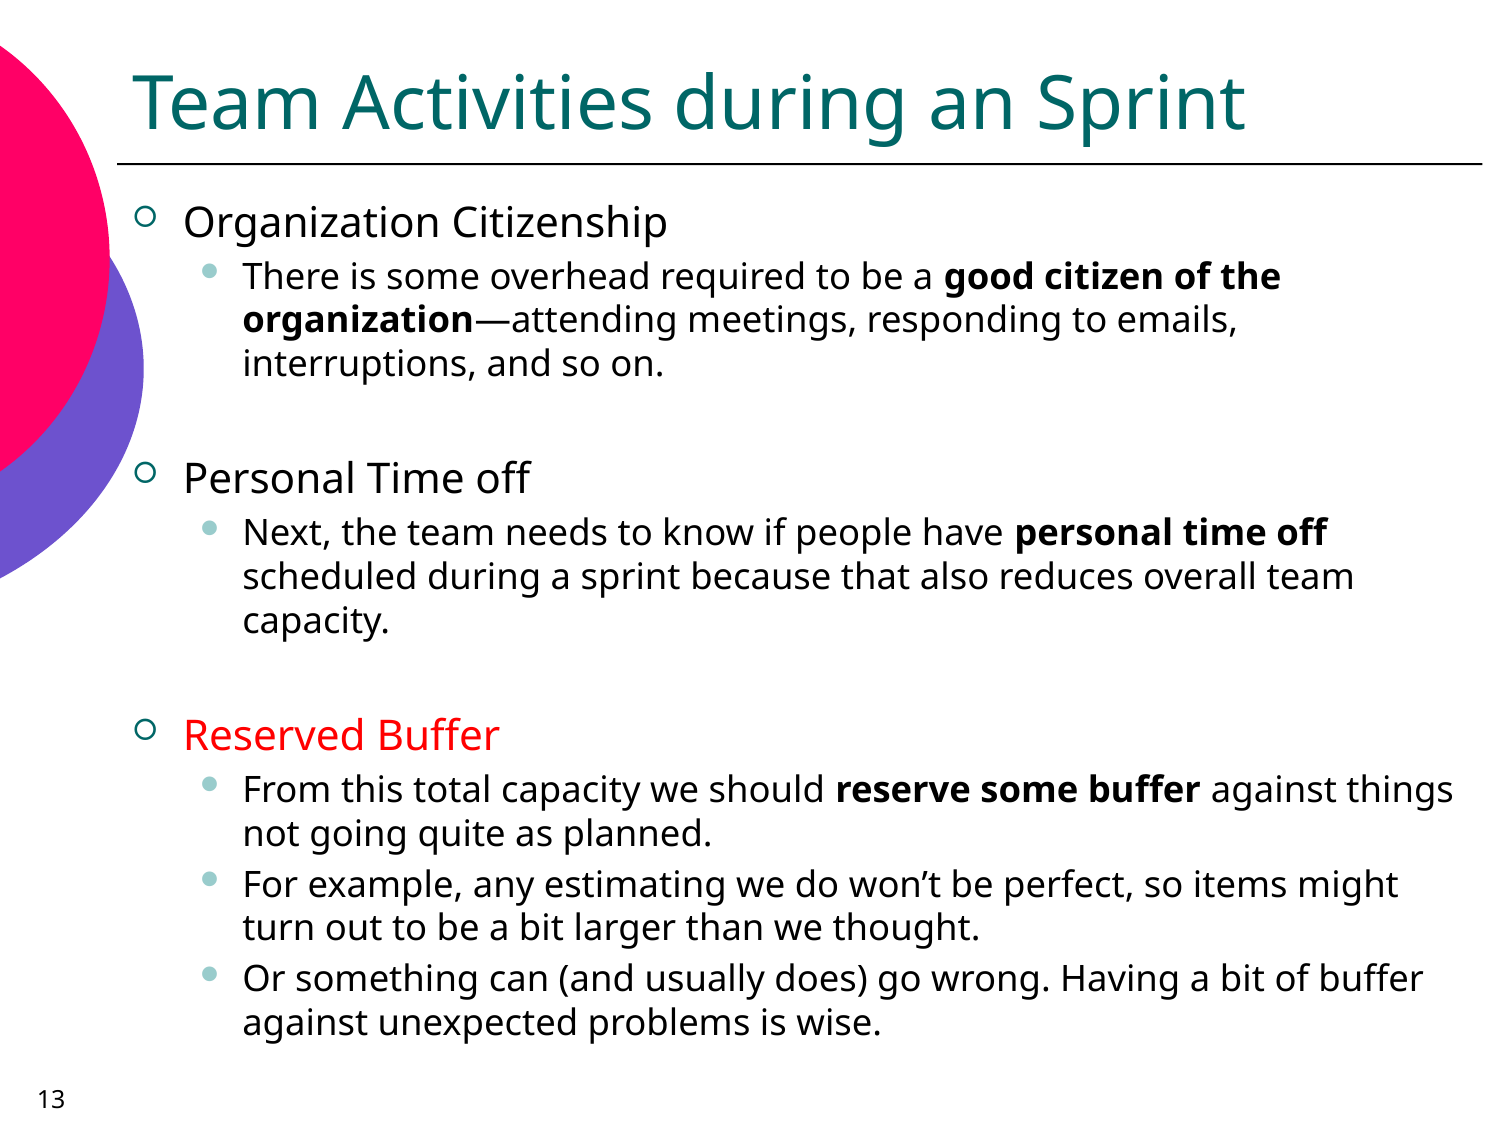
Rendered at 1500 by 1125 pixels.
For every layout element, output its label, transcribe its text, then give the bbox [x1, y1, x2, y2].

slide_number 13 [0, 1049, 81, 1125]
list Organization Citizenship There is some overhead required to be a good citizen of the organization—attending meetings, responding to emails, interruptions, and so on. Personal Time off Next, the team needs to know if people have personal time off scheduled during a sprint because that also reduces overall team capacity. Reserved Buffer From this total capacity we should reserve some buffer against things not going quite as planned. For example, any estimating we do won’t be perfect, so items might turn out to be a bit larger than we thought. Or something can (and usually does) go wrong. Having a bit of buffer against unexpected problems is wise. [116, 187, 1477, 1055]
title Team Activities during an Sprint [116, 11, 1500, 153]
